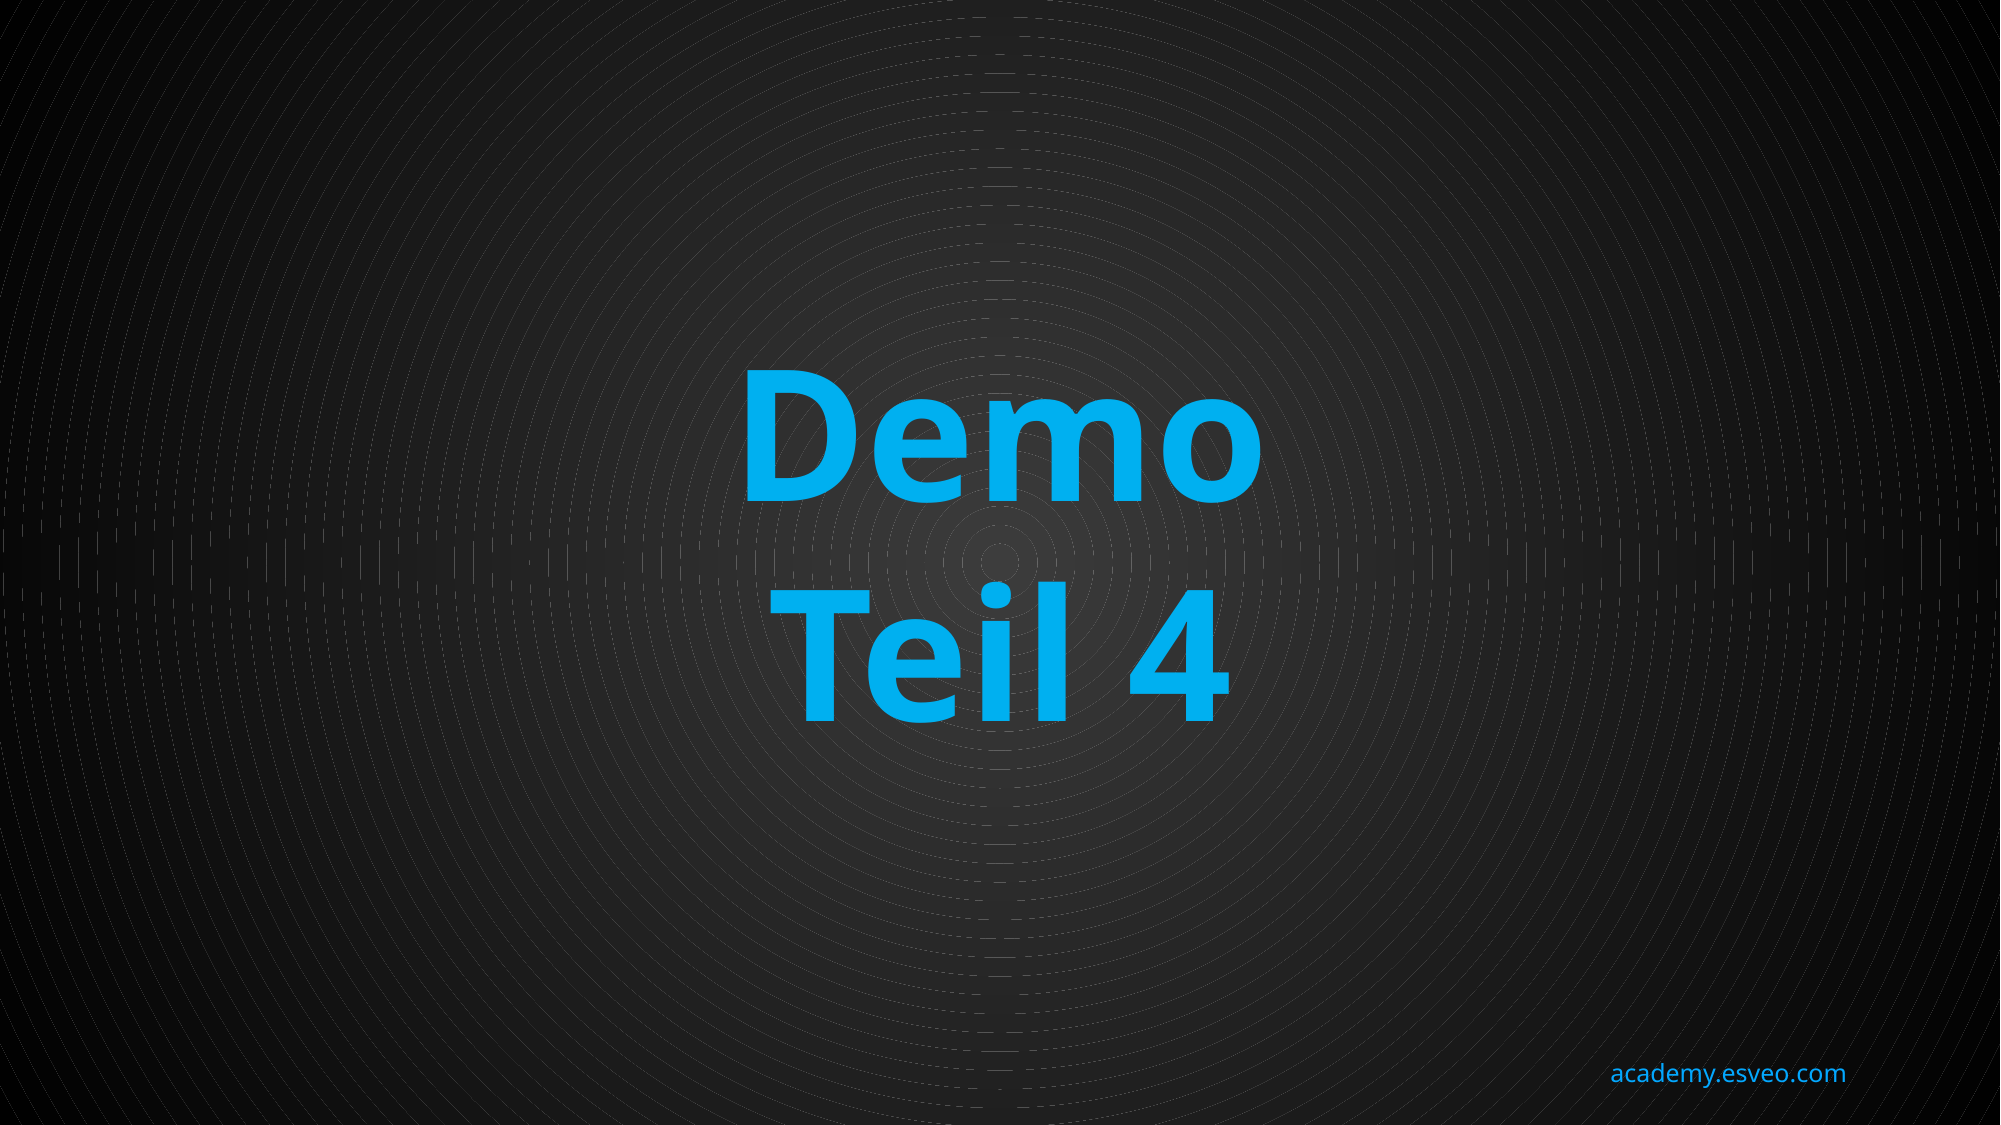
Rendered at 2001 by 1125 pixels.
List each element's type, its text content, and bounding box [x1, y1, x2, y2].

text_box academy.esveo.com [1412, 1042, 1863, 1103]
text_box Demo Teil 4 [118, 310, 1882, 766]
